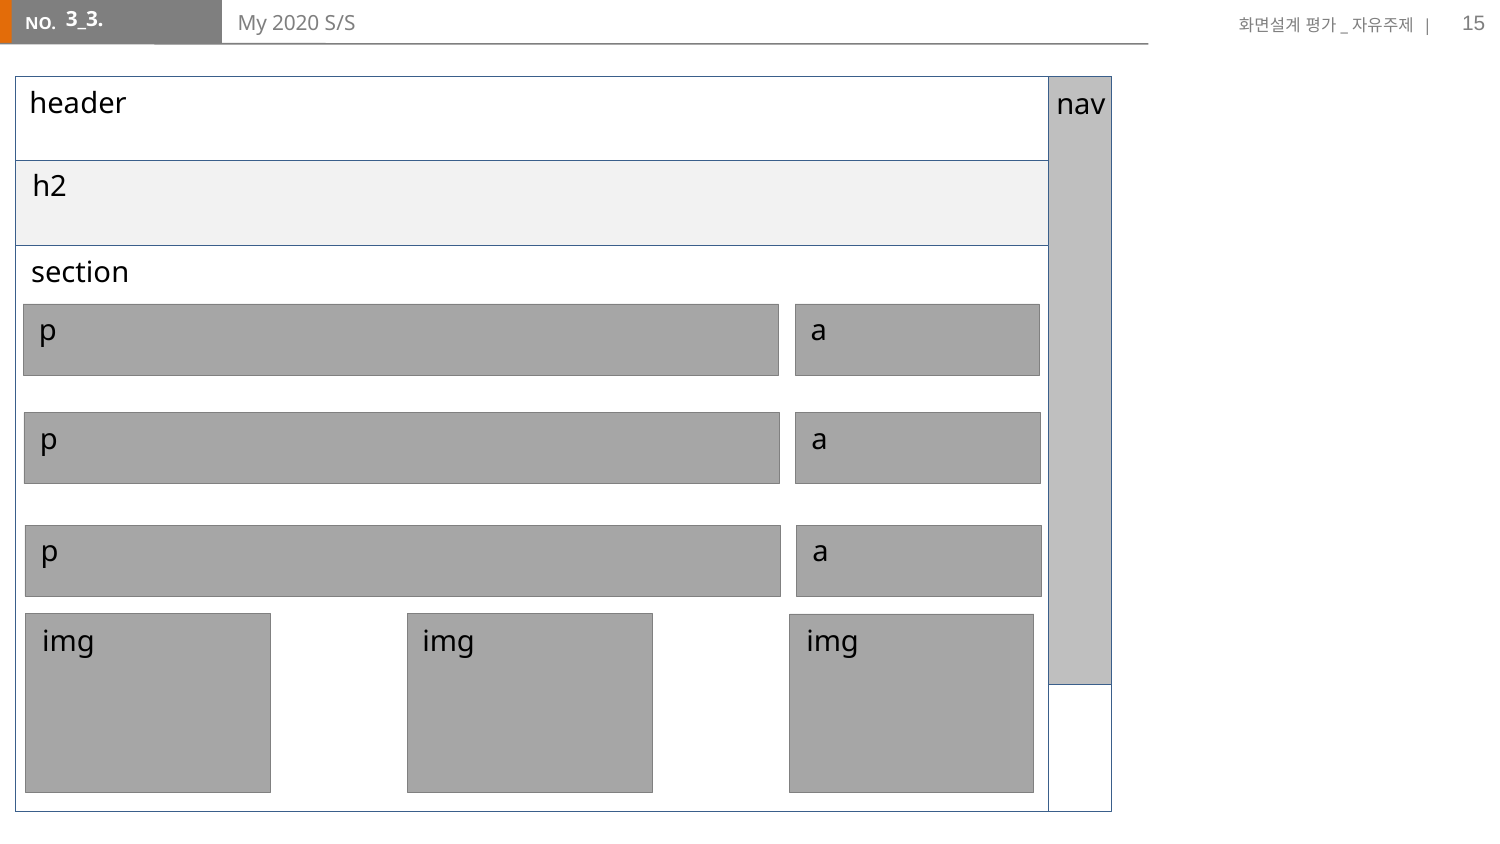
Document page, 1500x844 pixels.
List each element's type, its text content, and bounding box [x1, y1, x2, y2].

title My 2020 S/S [222, 0, 1144, 43]
text_box [1051, 686, 1113, 813]
text_box a [797, 525, 844, 575]
slide_number 15 [1409, 0, 1500, 46]
text_box [22, 411, 782, 486]
text_box [13, 243, 1051, 813]
text_box [14, 74, 1047, 158]
text_box nav [1041, 77, 1121, 128]
text_box a [796, 412, 843, 463]
text_box img [407, 615, 490, 665]
text_box [23, 523, 782, 598]
text_box p [25, 525, 74, 575]
text_box [24, 611, 272, 794]
text_box a [795, 303, 843, 354]
text_box [793, 302, 1041, 377]
text_box [795, 523, 1043, 598]
text_box [13, 158, 1047, 243]
list 3_3. [13, 0, 179, 38]
text_box header [14, 76, 142, 127]
text_box h2 [17, 160, 83, 211]
text_box section [16, 245, 144, 296]
text_box [21, 302, 781, 377]
text_box img [27, 614, 110, 665]
text_box p [24, 412, 73, 463]
text_box [794, 411, 1042, 486]
text_box img [791, 614, 874, 665]
text_box [787, 612, 1036, 794]
text_box [406, 611, 654, 794]
text_box p [24, 303, 72, 354]
text_box [1047, 128, 1113, 686]
